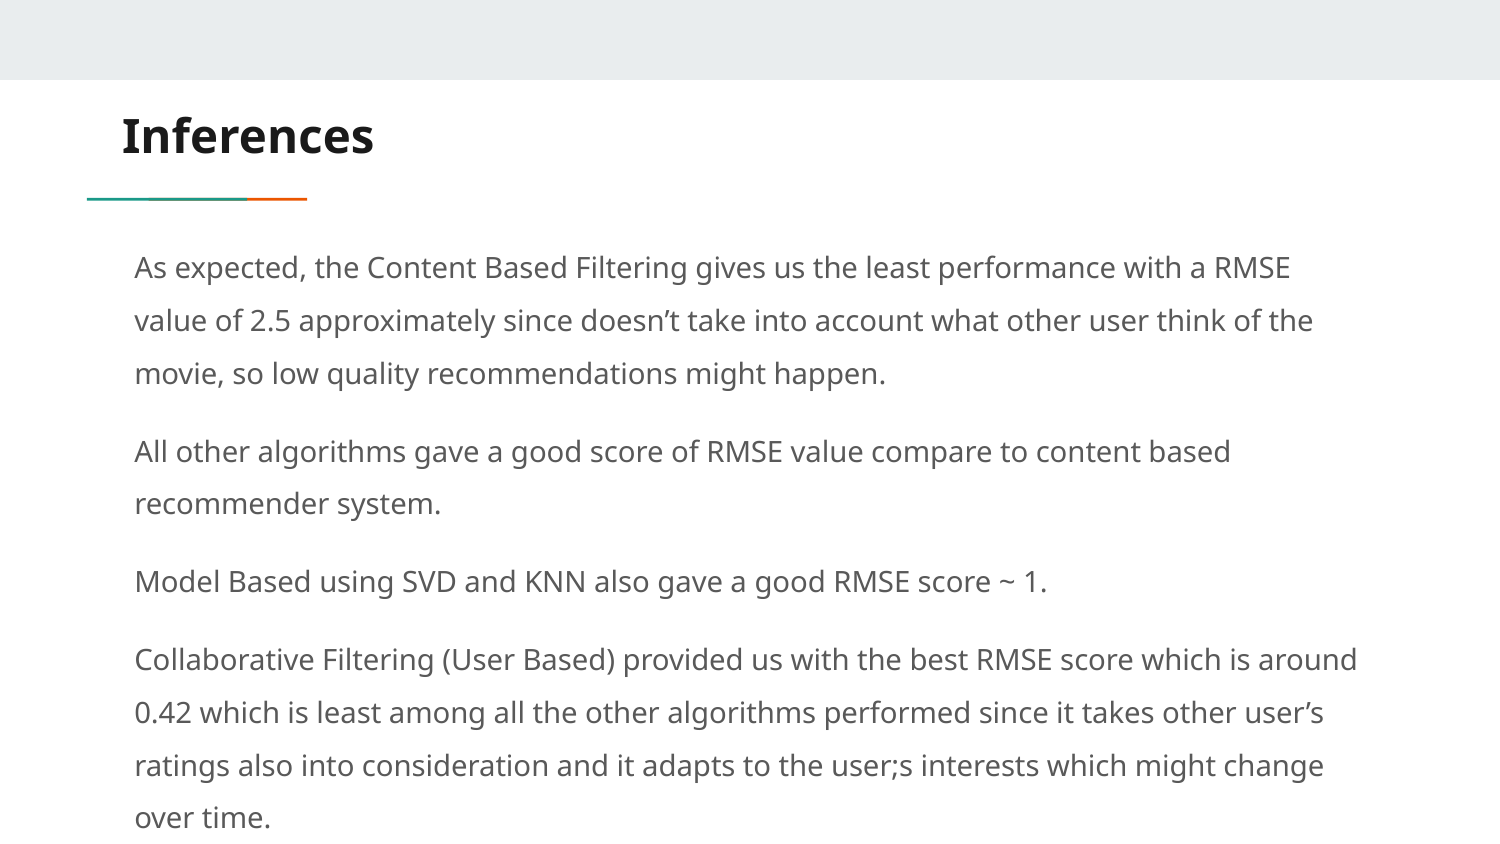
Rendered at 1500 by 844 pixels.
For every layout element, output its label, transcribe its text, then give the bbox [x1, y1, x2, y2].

list As expected, the Content Based Filtering gives us the least performance with a RMSE value of 2.5 approximately since doesn’t take into account what other user think of the movie, so low quality recommendations might happen. All other algorithms gave a good score of RMSE value compare to content based recommender system. Model Based using SVD and KNN also gave a good RMSE score ~ 1. Collaborative Filtering (User Based) provided us with the best RMSE score which is around 0.42 which is least among all the other algorithms performed since it takes other user’s ratings also into consideration and it adapts to the user;s interests which might change over time. [119, 216, 1381, 844]
title Inferences [107, 90, 1369, 179]
